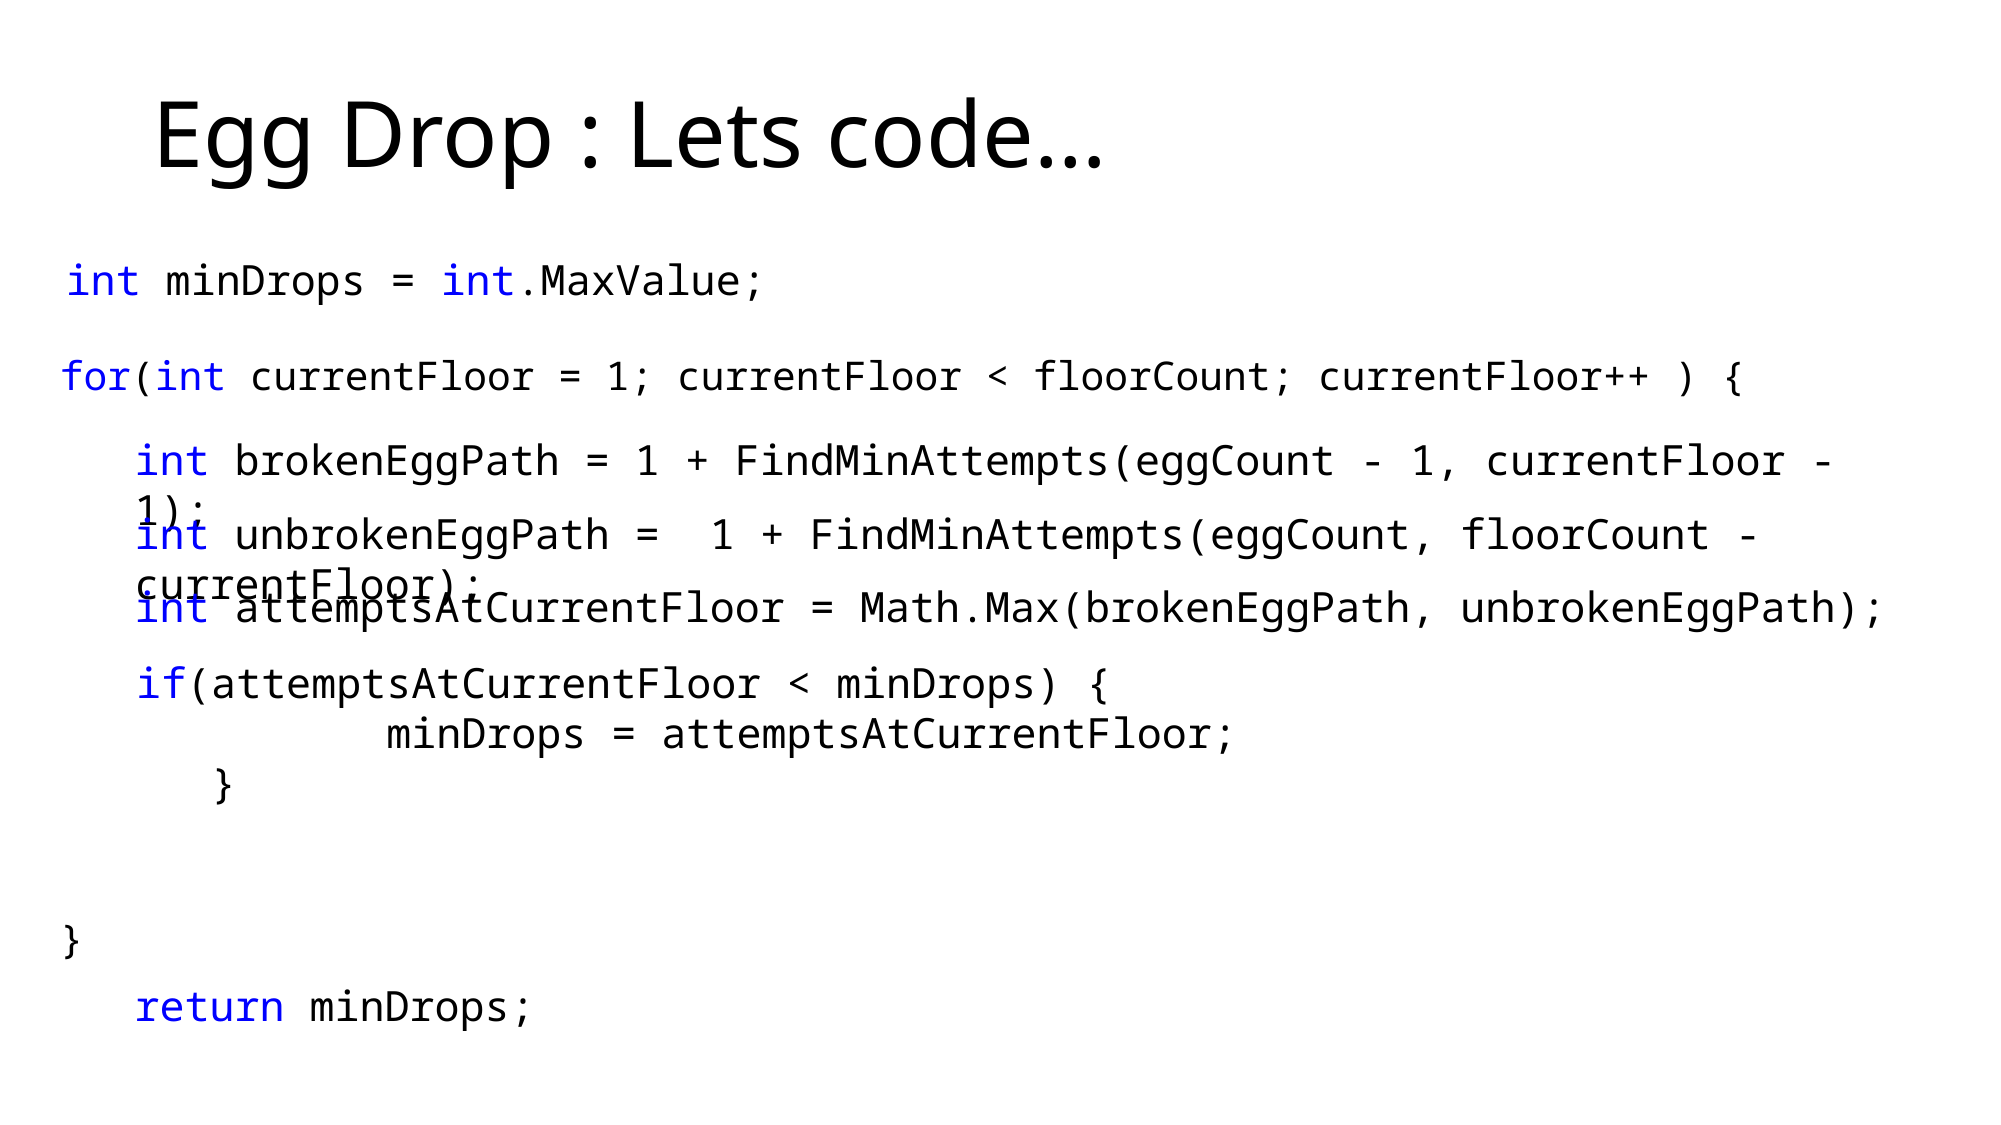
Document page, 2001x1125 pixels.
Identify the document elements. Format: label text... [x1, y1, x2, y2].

title Egg Drop : Lets code… [137, 59, 1863, 216]
list for(int currentFloor = 1; currentFloor < floorCount; currentFloor++ ) { } [44, 349, 1863, 426]
text_box int brokenEggPath = 1 + FindMinAttempts(eggCount - 1, currentFloor - 1); [44, 426, 1878, 500]
list for(int currentFloor = 1; currentFloor < floorCount; currentFloor++ ) { } [44, 639, 1863, 973]
text_box int minDrops = int.MaxValue; [0, 246, 1932, 311]
text_box int attemptsAtCurrentFloor = Math.Max(brokenEggPath, unbrokenEggPath); [44, 573, 2000, 639]
text_box return minDrops; [44, 972, 1068, 1038]
text_box int unbrokenEggPath = 1 + FindMinAttempts(eggCount, floorCount - currentFloor); [44, 500, 2000, 573]
text_box if(attemptsAtCurrentFloor < minDrops) { minDrops = attemptsAtCurrentFloor; } [121, 649, 1707, 815]
